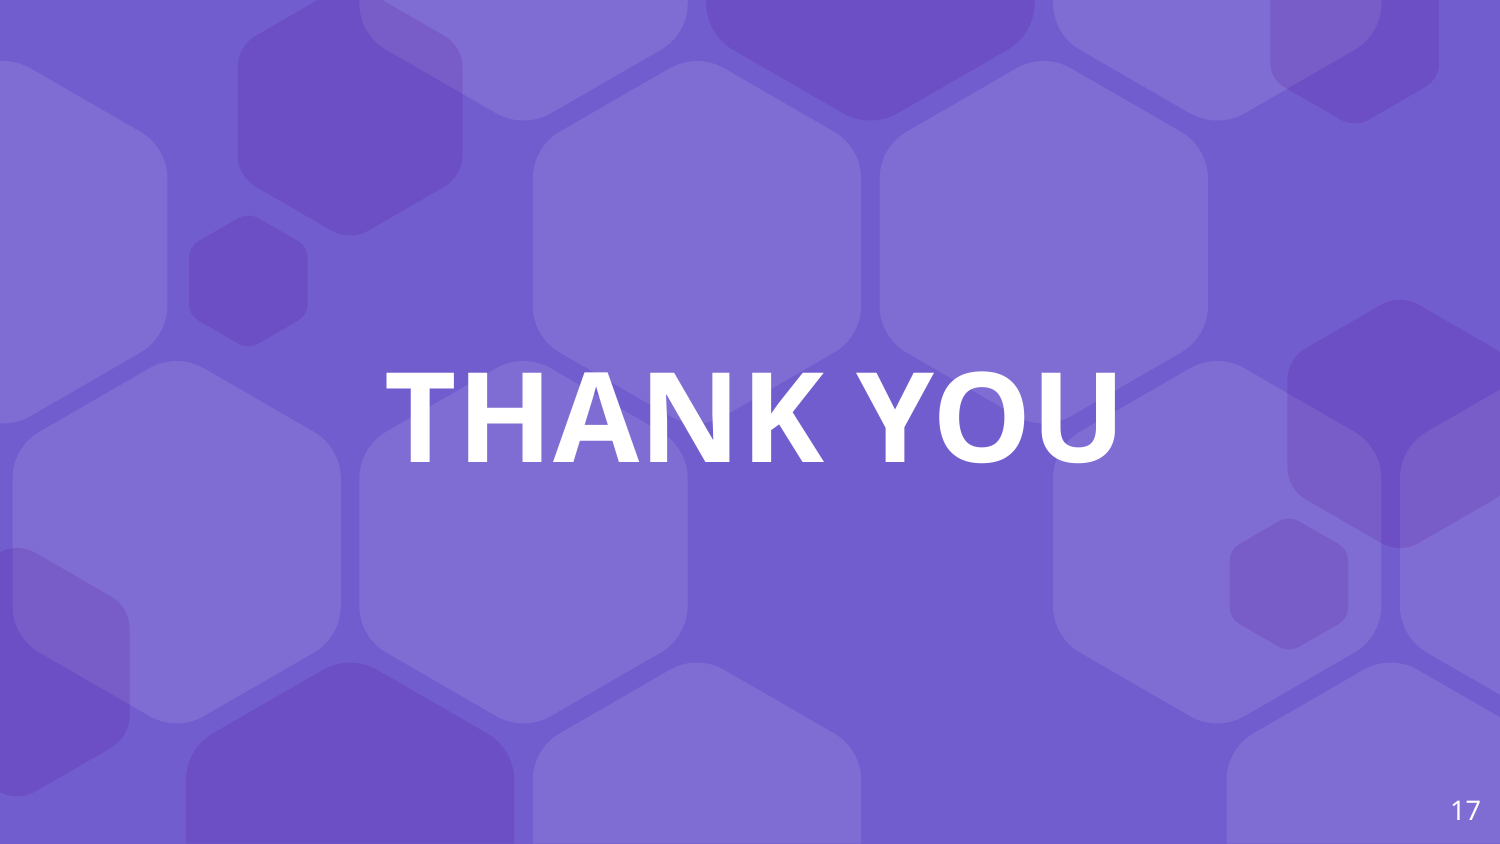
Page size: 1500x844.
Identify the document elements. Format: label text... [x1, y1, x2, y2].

title THANK YOU [146, 327, 1366, 518]
slide_number 17 [1391, 779, 1482, 844]
